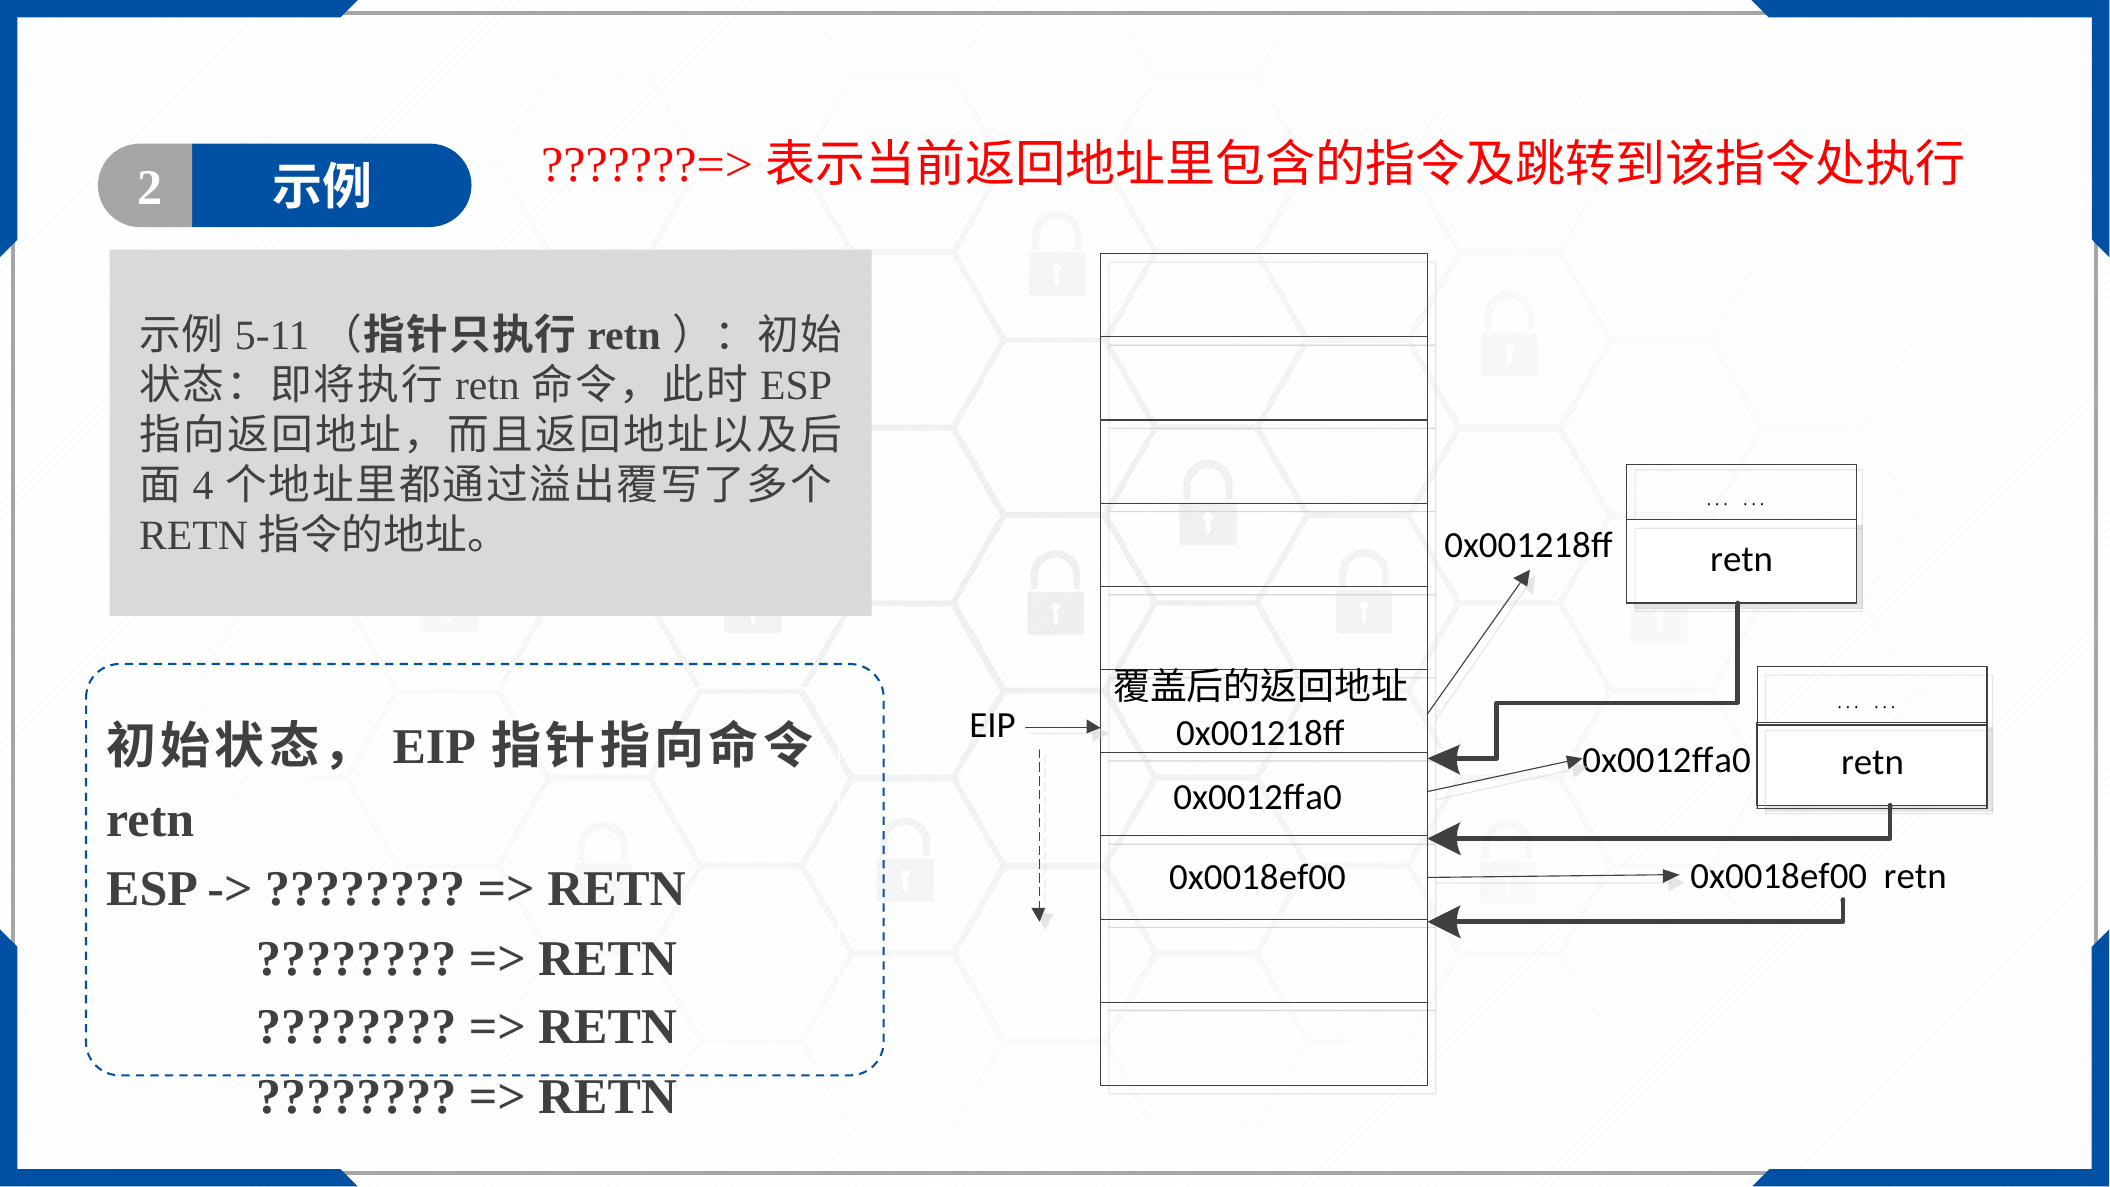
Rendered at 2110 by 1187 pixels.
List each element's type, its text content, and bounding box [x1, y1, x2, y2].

table_header 初始状态，EIP指针指向命令retn ESP -> ???????? => RETN ???????? => RETN ???????? => RETN ???????? => RETN [96, 1068, 838, 1135]
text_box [97, 143, 472, 227]
text_box ???????=>表示当前返回地址里包含的指令及跳转到该指令处执行 [526, 124, 2015, 199]
text_box 示例5-11（指针只执行retn）：初始状态：即将执行retn命令，此时ESP指向返回地址，而且返回地址以及后面4个地址里都通过溢出覆写了多个RETN指令的地址。 [109, 249, 872, 616]
picture [80, 0, 2029, 1187]
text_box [901, 248, 2001, 1100]
text_box [84, 662, 885, 1077]
